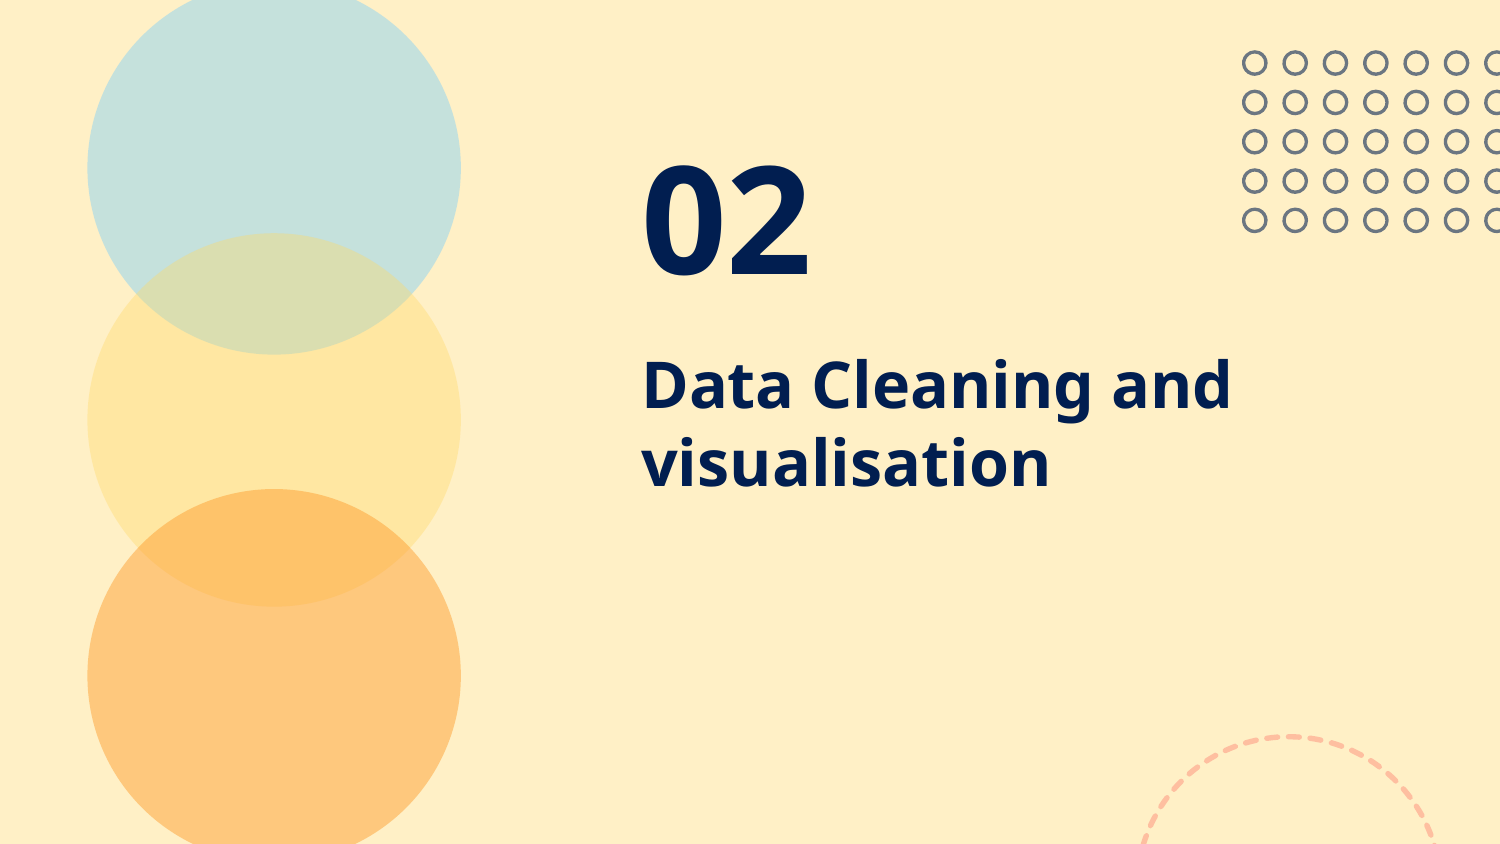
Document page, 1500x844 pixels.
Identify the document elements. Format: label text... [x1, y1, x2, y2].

title Data Cleaning and visualisation [626, 255, 1274, 588]
title 02 [626, 143, 1124, 285]
